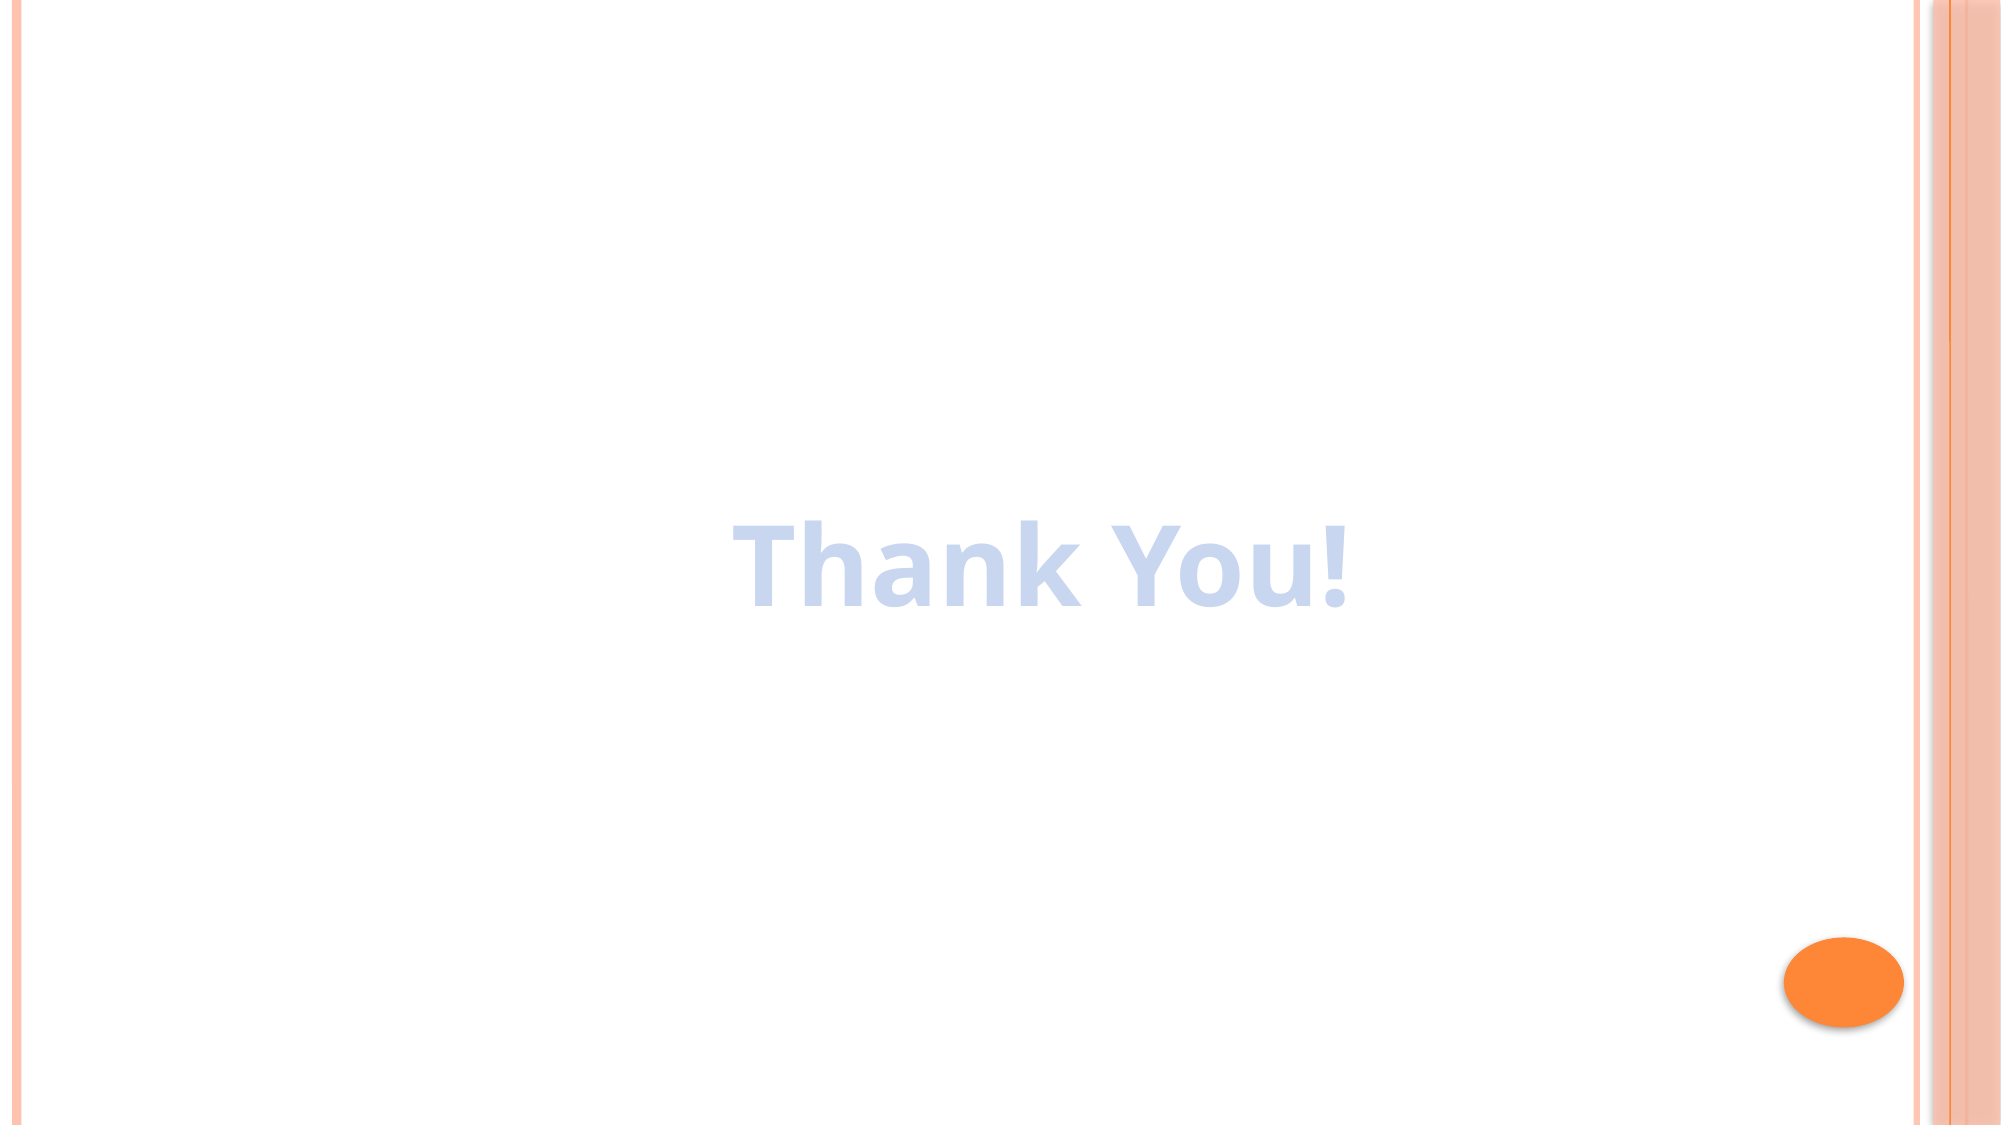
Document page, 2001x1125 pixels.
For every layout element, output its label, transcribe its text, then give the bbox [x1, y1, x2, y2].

text_box Thank You! [716, 486, 1368, 637]
